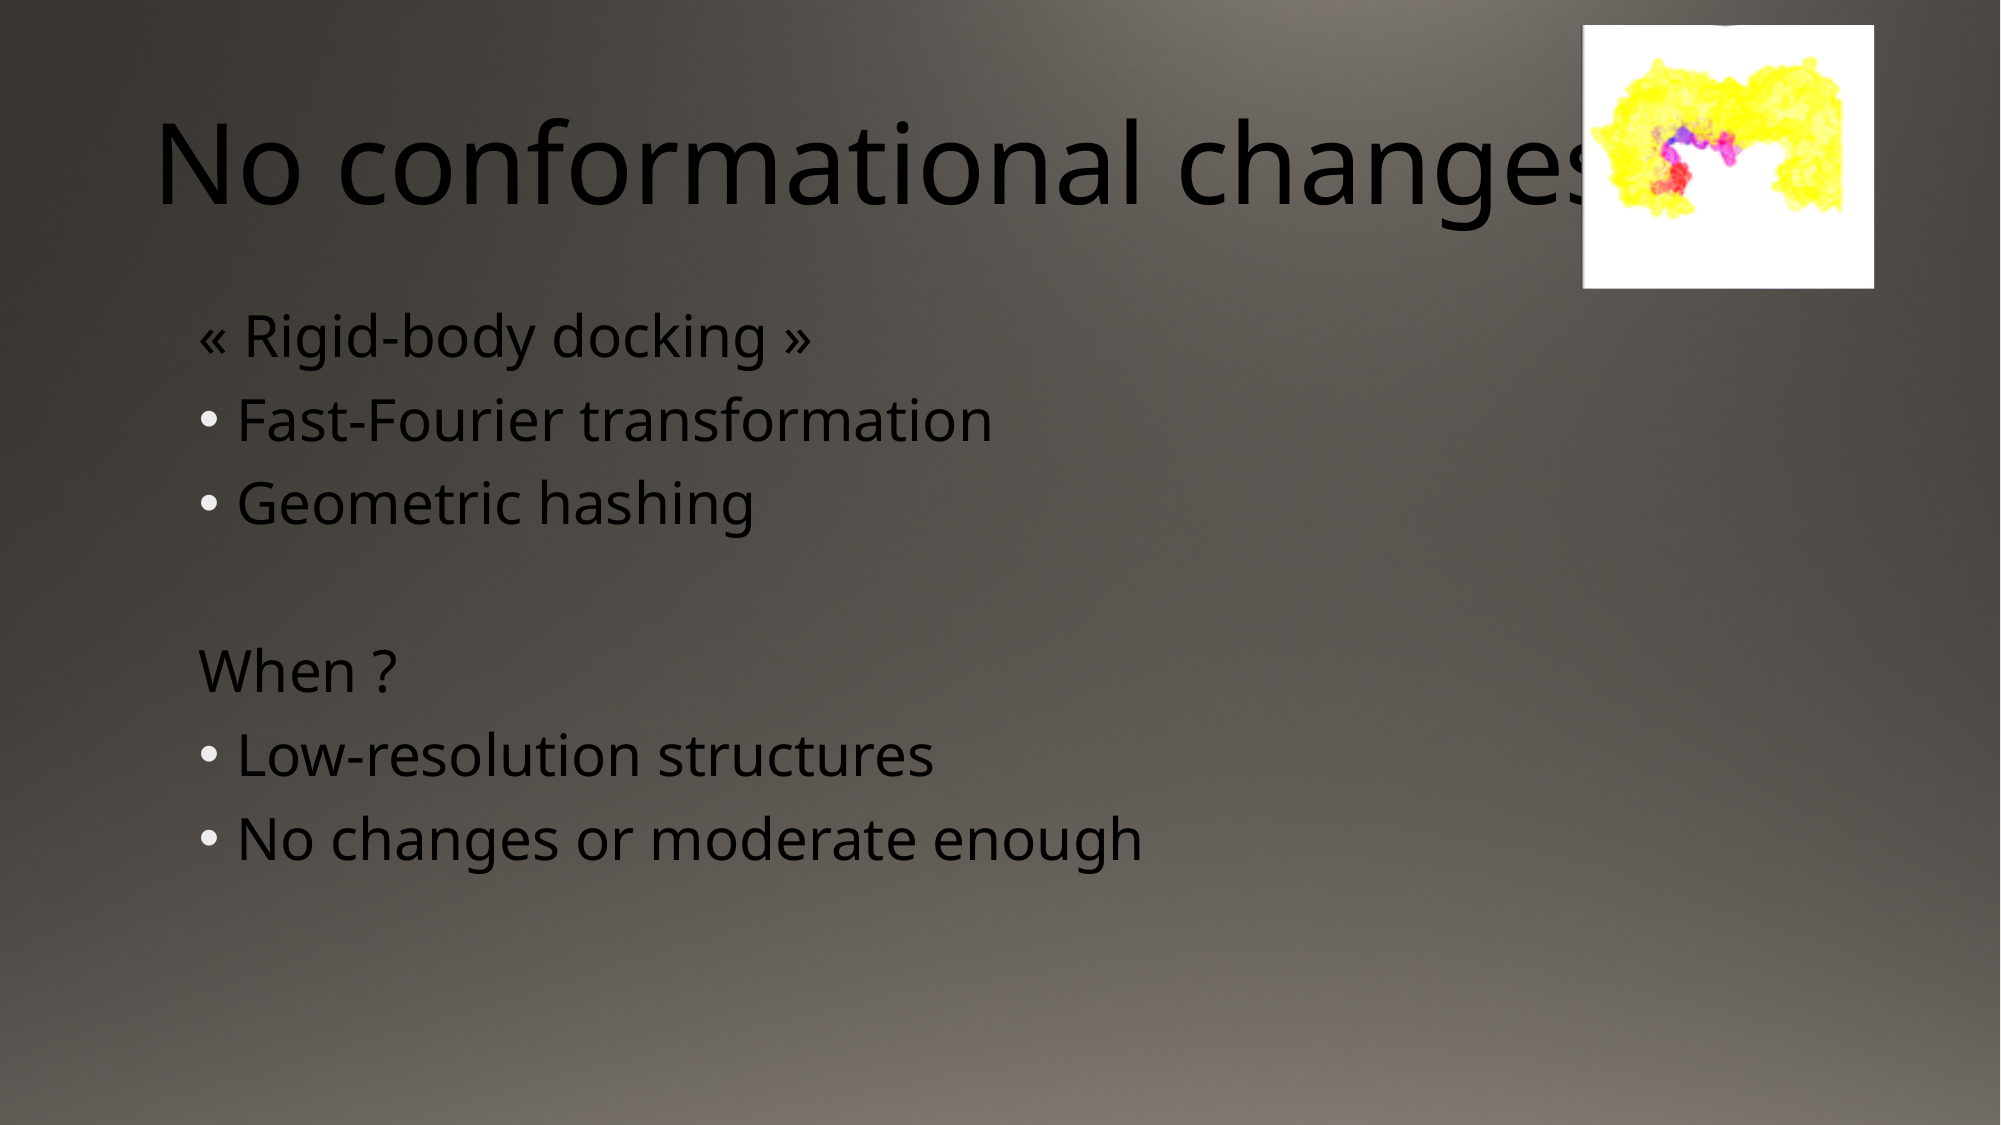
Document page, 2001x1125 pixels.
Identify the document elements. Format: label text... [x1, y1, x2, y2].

picture [0, 0, 2001, 1125]
list « Rigid-body docking » Fast-Fourier transformation Geometric hashing When ? Low-resolution structures No changes or moderate enough [183, 299, 1863, 1014]
title No conformational changes [137, 59, 1581, 278]
